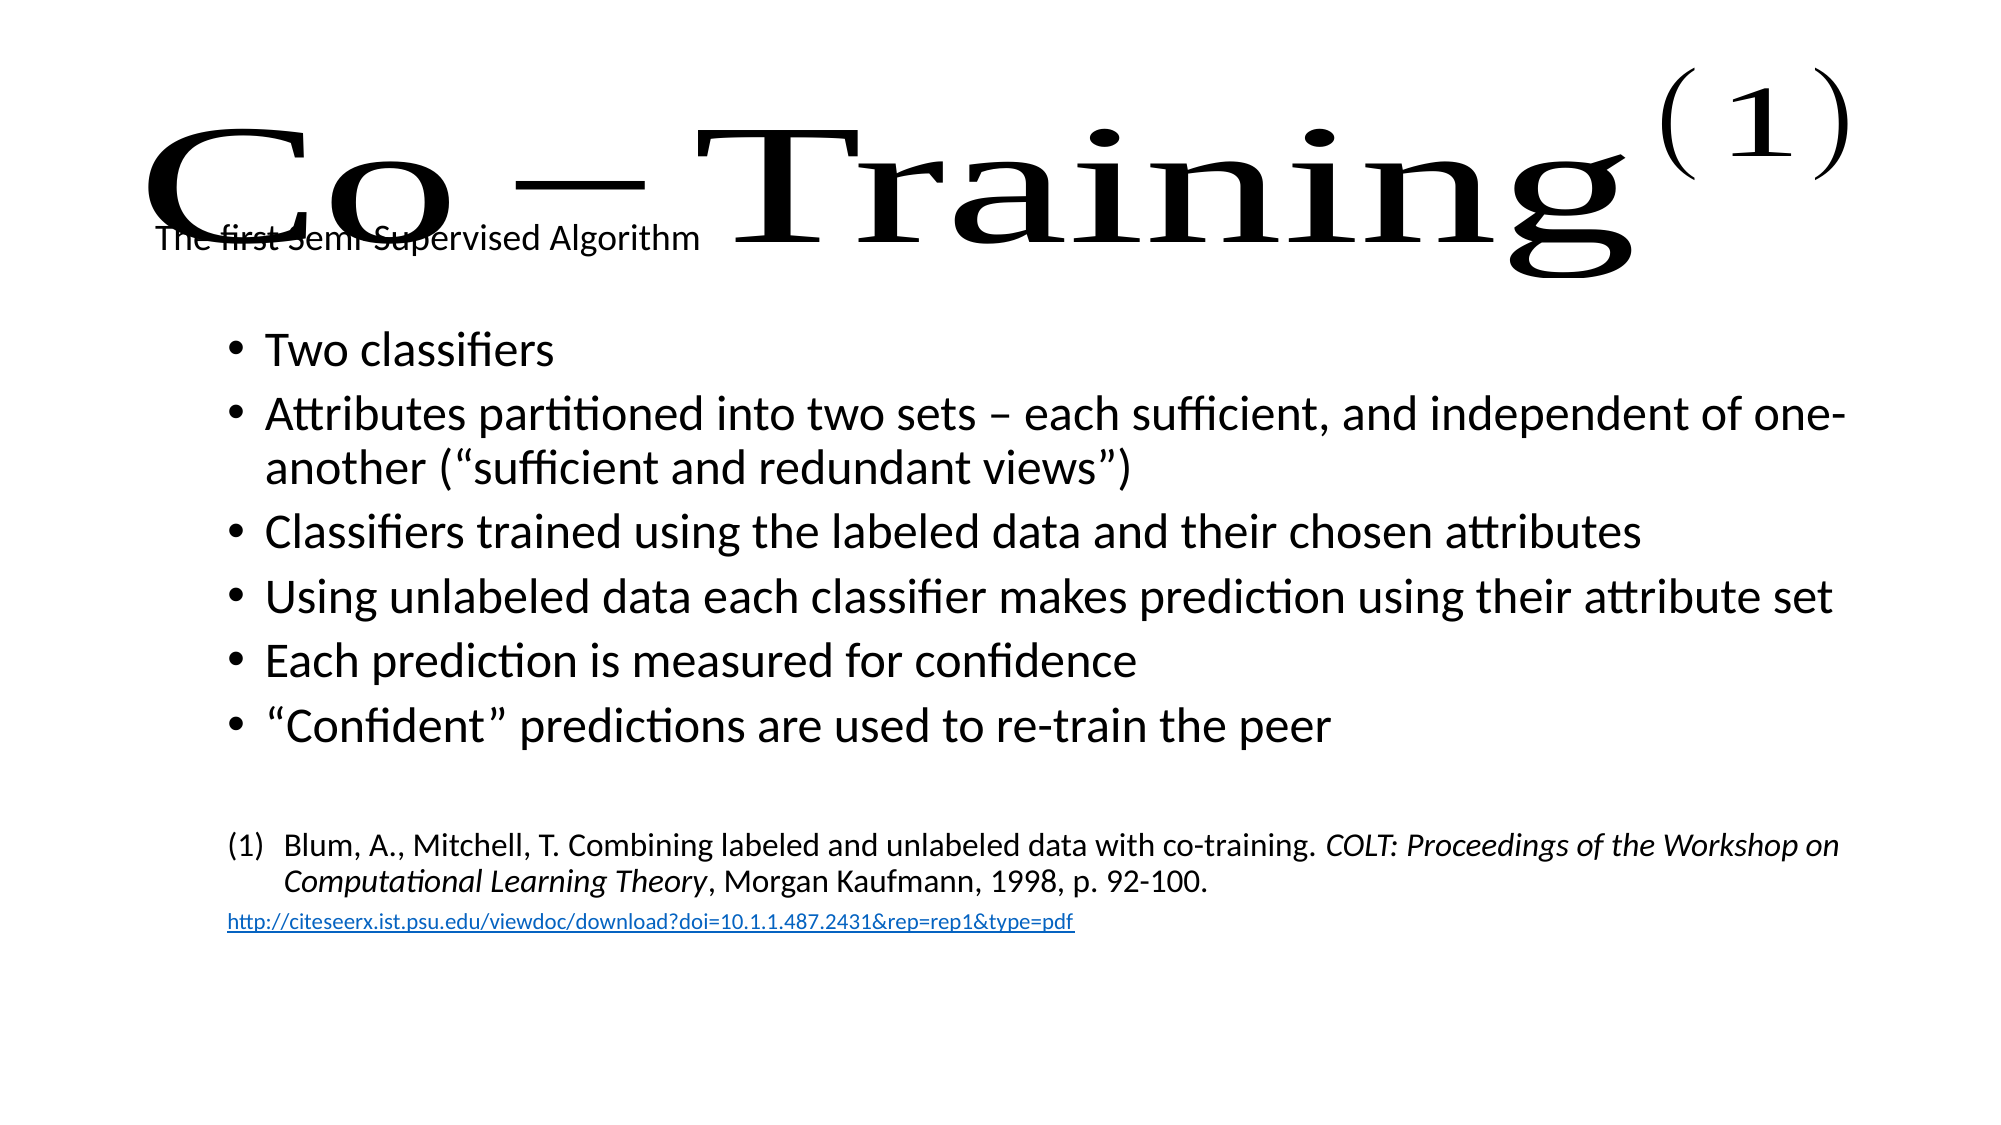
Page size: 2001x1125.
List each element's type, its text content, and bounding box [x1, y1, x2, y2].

list Two classifiers Attributes partitioned into two sets – each sufficient, and independent of one-another (“sufficient and redundant views”) Classifiers trained using the labeled data and their chosen attributes Using unlabeled data each classifier makes prediction using their attribute set Each prediction is measured for confidence “Confident” predictions are used to re-train the peer Blum, A., Mitchell, T. Combining labeled and unlabeled data with co-training. COLT: Proceedings of the Workshop on Computational Learning Theory, Morgan Kaufmann, 1998, p. 92-100. http://citeseerx.ist.psu.edu/viewdoc/download?doi=10.1.1.487.2431&rep=rep1&type=pdf [137, 315, 1863, 1030]
text_box The first Semi-Supervised Algorithm [140, 205, 717, 266]
